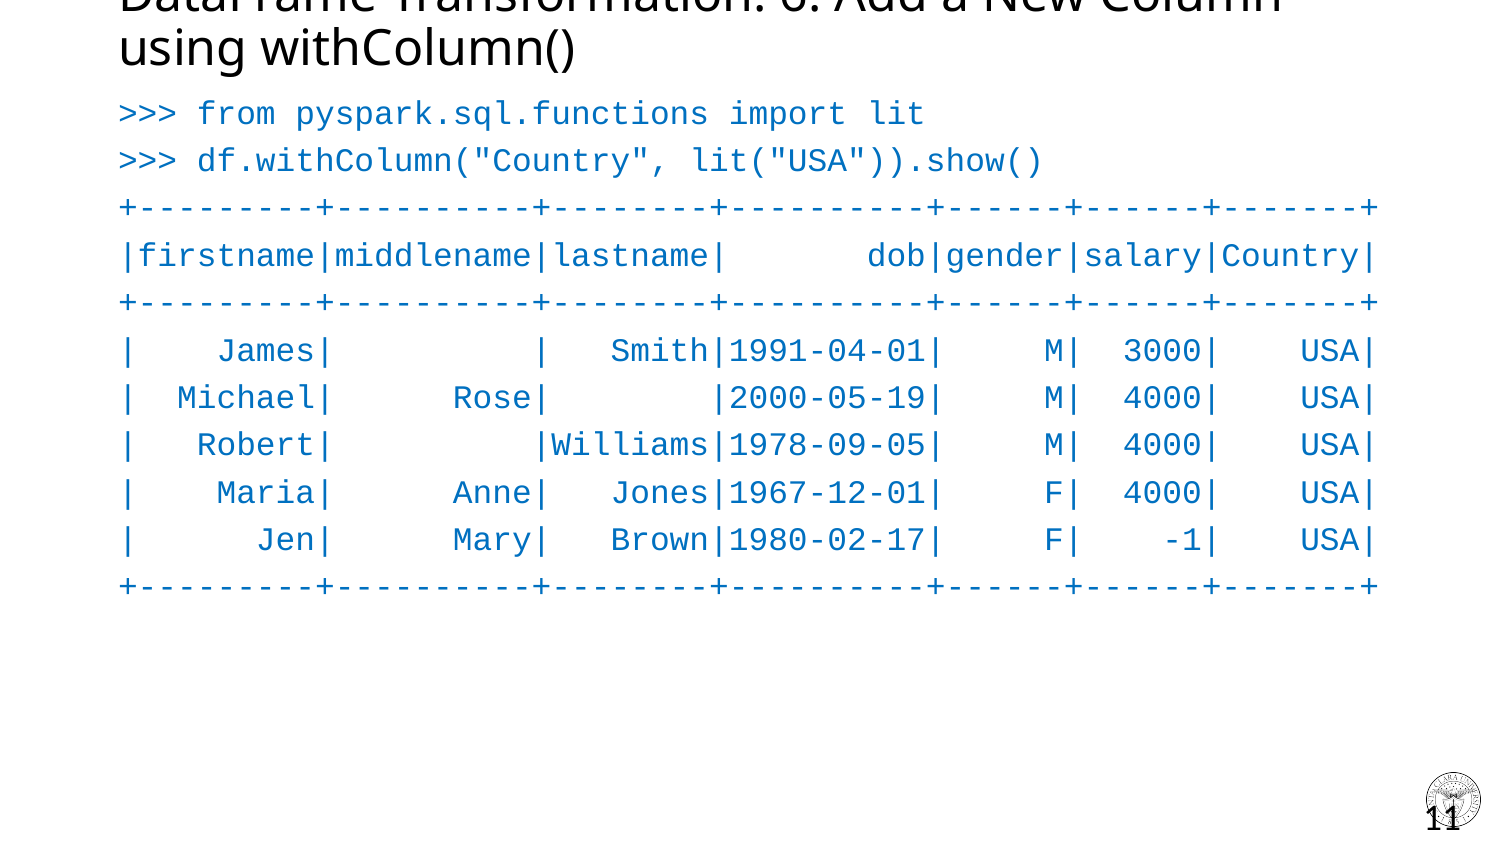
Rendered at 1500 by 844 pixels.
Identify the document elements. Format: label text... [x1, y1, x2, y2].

slide_number 11 [1408, 785, 1500, 830]
title DataFrame Transformation: 6. Add a New Column using withColumn() [103, 27, 1397, 83]
picture [1426, 772, 1481, 785]
list >>> from pyspark.sql.functions import lit >>> df.withColumn("Country", lit("USA")).show() +---------+----------+--------+----------+------+------+-------+ |firstname|middlename|lastname| dob|gender|salary|Country| +---------+----------+--------+----------+------+------+-------+ | James| | Smith|1991-04-01| M| 3000| USA| | Michael| Rose| |2000-05-19| M| 4000| USA| | Robert| |Williams|1978-09-05| M| 4000| USA| | Maria| Anne| Jones|1967-12-01| F| 4000| USA| | Jen| Mary| Brown|1980-02-17| F| -1| USA| +---------+----------+--------+----------+------+------+-------+ [103, 83, 1409, 844]
